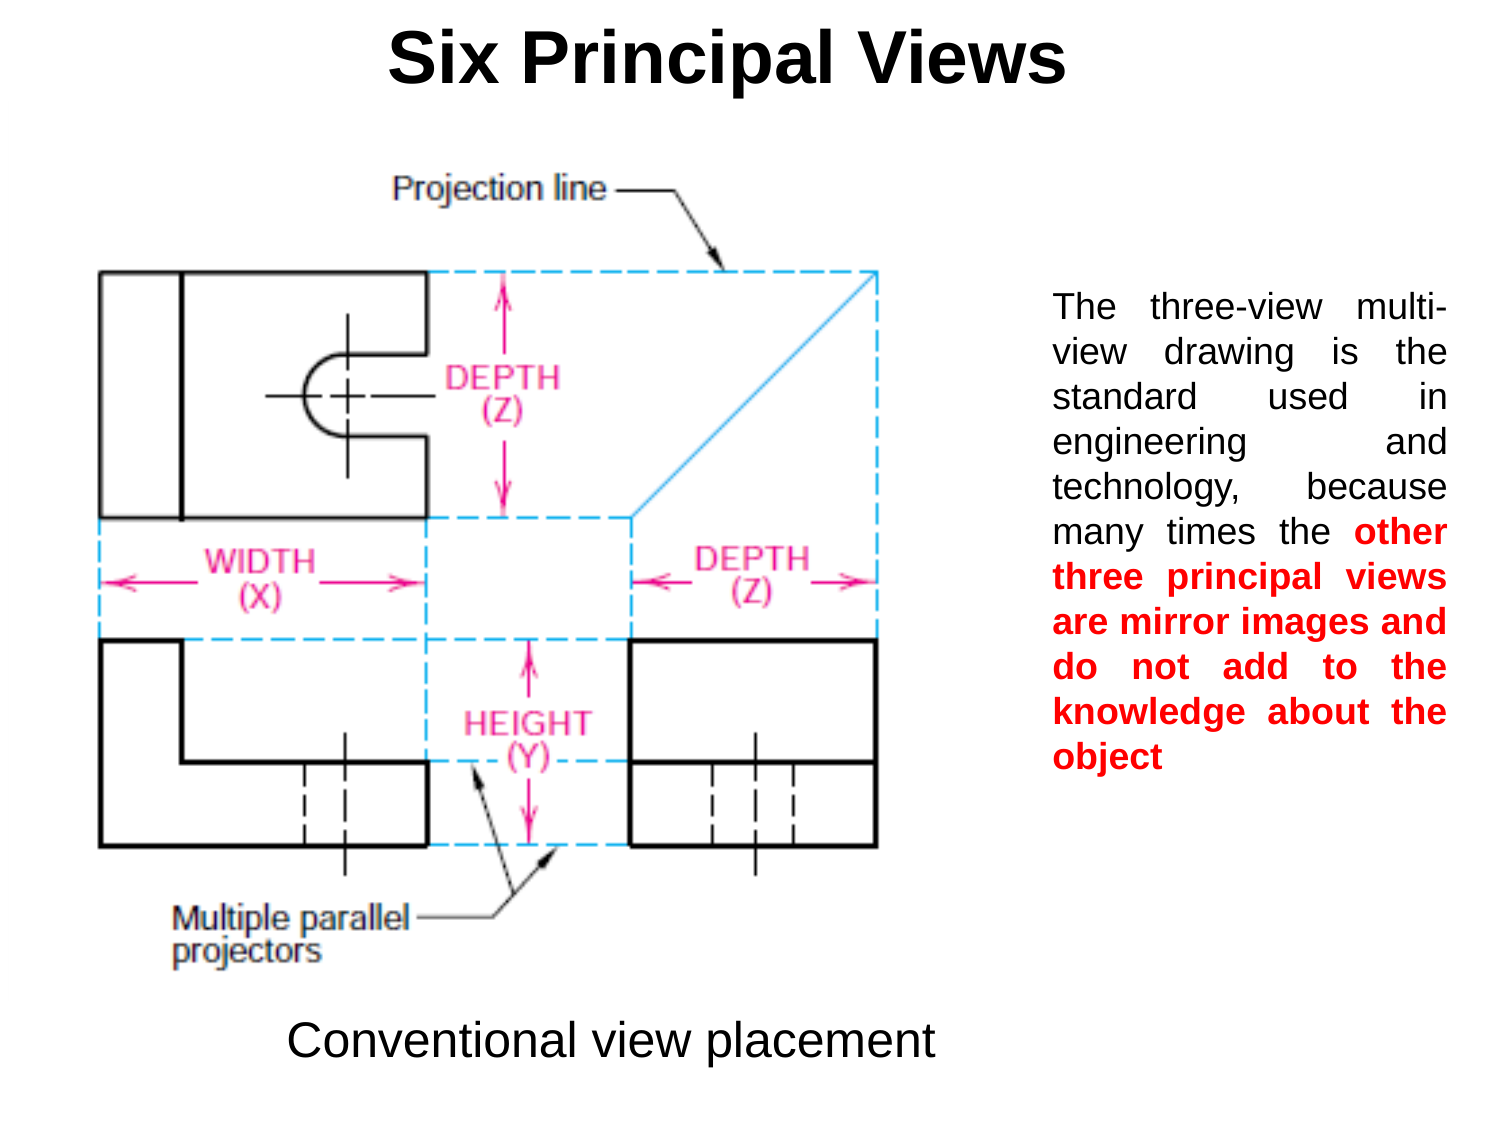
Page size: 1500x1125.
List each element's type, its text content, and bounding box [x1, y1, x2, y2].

text_box Conventional view placement [271, 1007, 965, 1075]
picture [6, 101, 963, 1001]
text_box The three-view multi-view drawing is the standard used in engineering and technology, because many times the other three principal views are mirror images and do not add to the knowledge about the object [1037, 274, 1463, 785]
text_box Six Principal Views [372, 1, 1085, 106]
